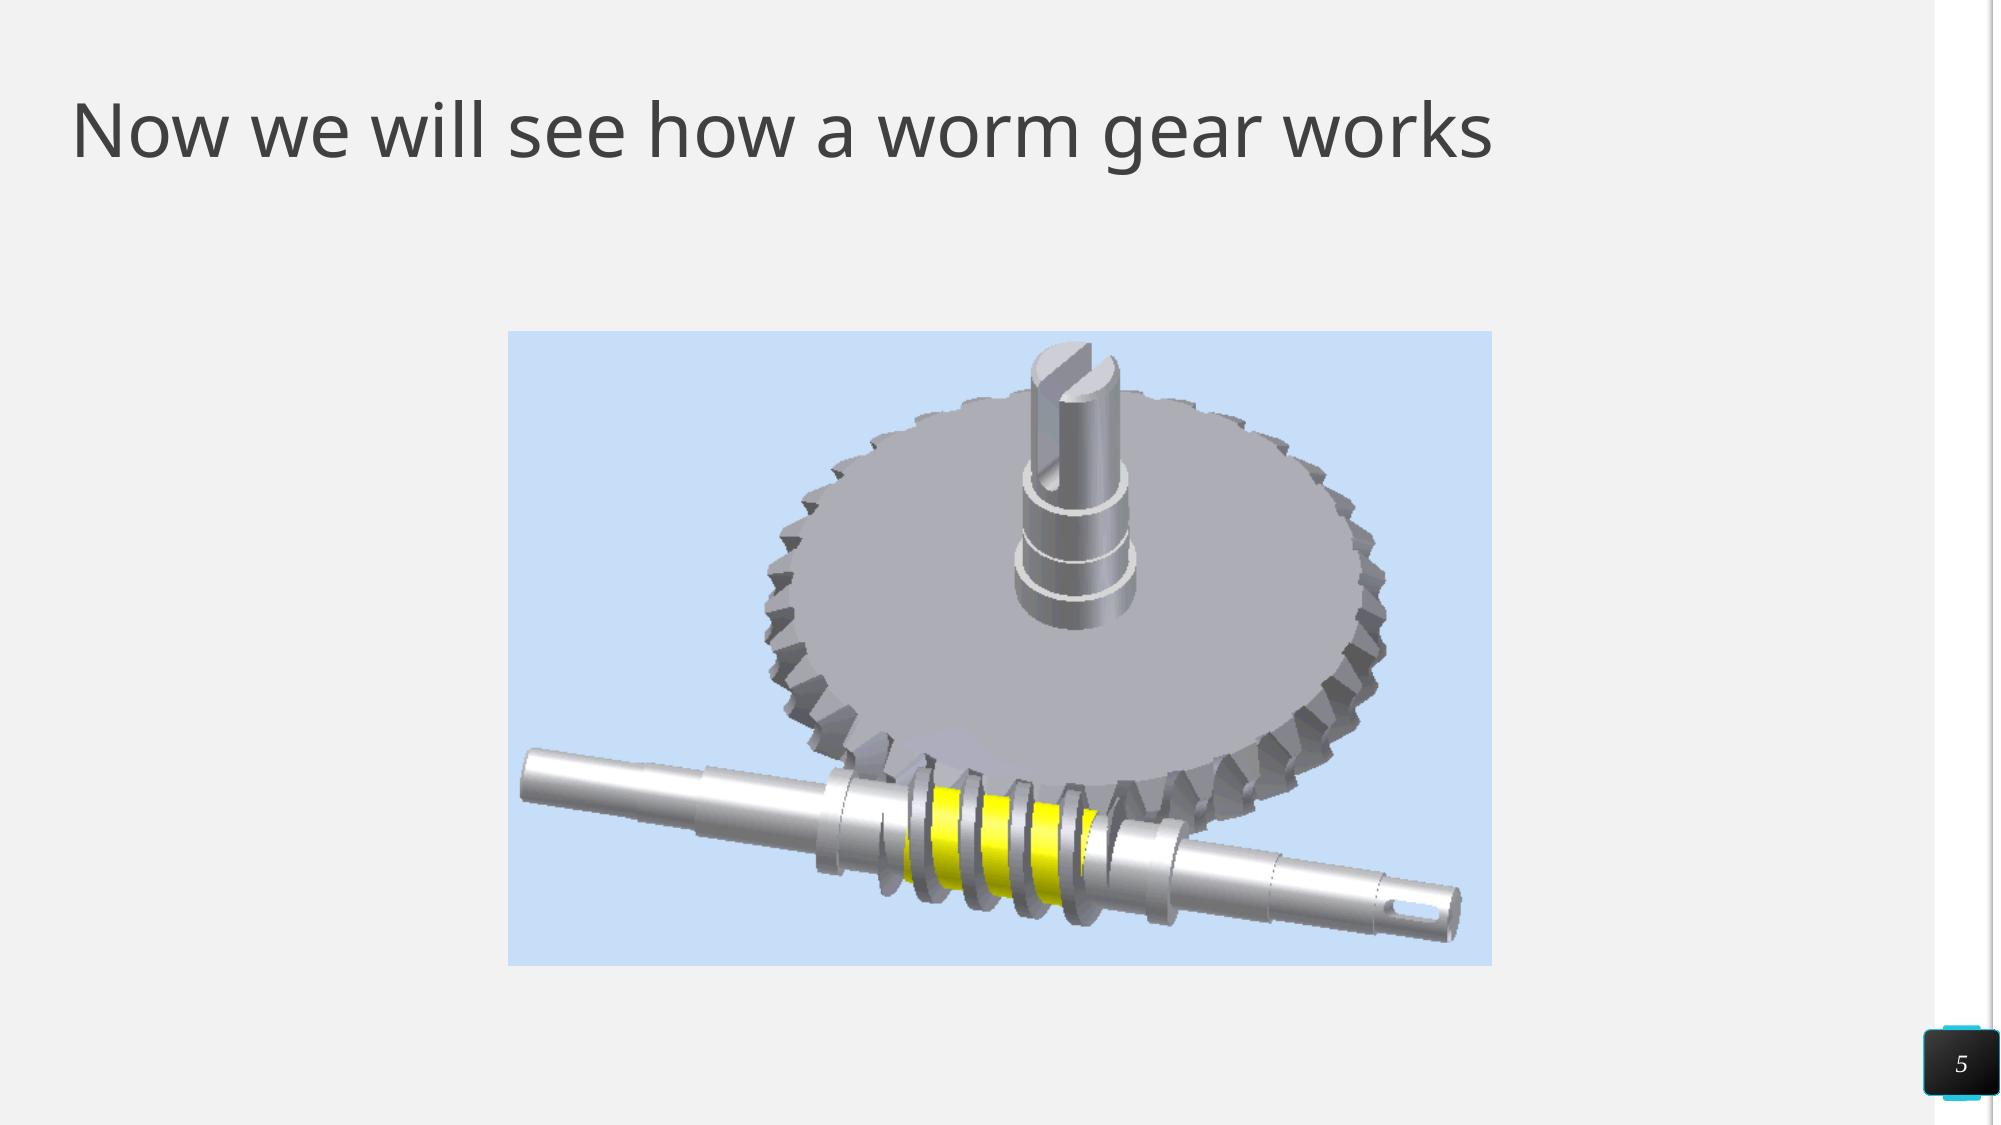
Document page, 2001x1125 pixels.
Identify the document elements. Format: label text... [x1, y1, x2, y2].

slide_number 5 [1923, 1029, 2000, 1096]
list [508, 331, 1492, 966]
title Now we will see how a worm gear works [70, 70, 1731, 196]
